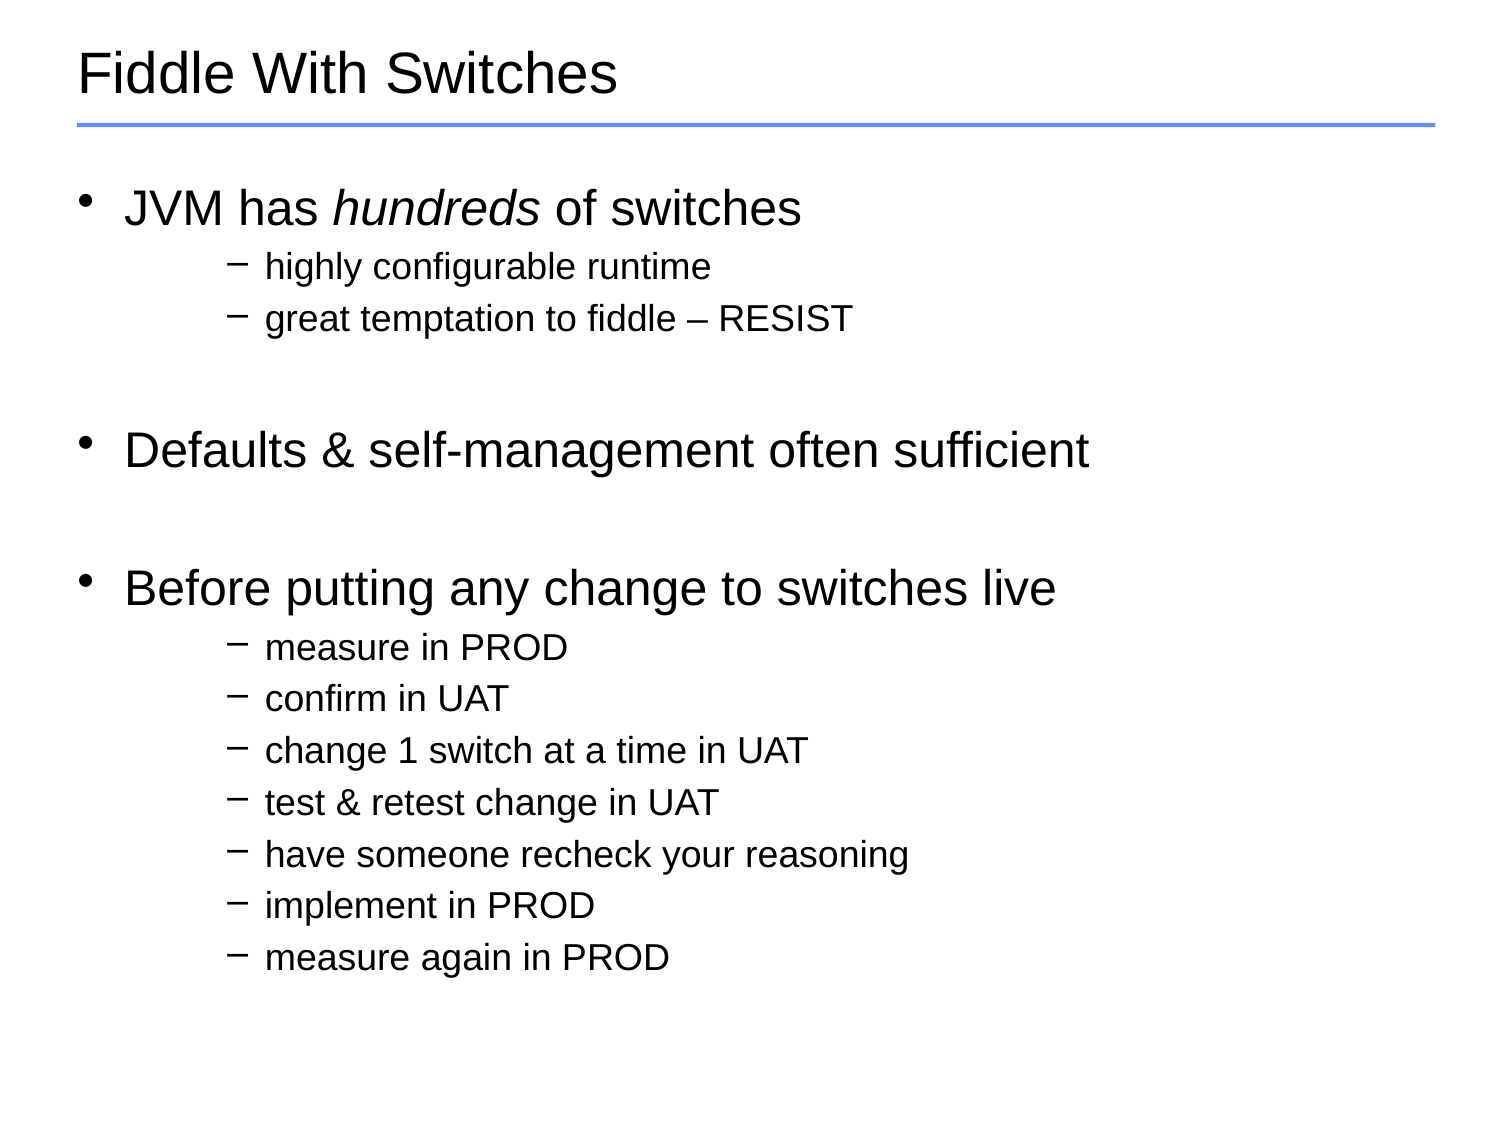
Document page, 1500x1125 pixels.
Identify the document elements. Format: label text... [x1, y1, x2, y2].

list JVM has hundreds of switches highly configurable runtime great temptation to fiddle – RESIST Defaults & self-management often sufficient Before putting any change to switches live measure in PROD confirm in UAT change 1 switch at a time in UAT test & retest change in UAT have someone recheck your reasoning implement in PROD measure again in PROD [62, 174, 1438, 1100]
title Fiddle With Switches [62, 37, 1438, 113]
